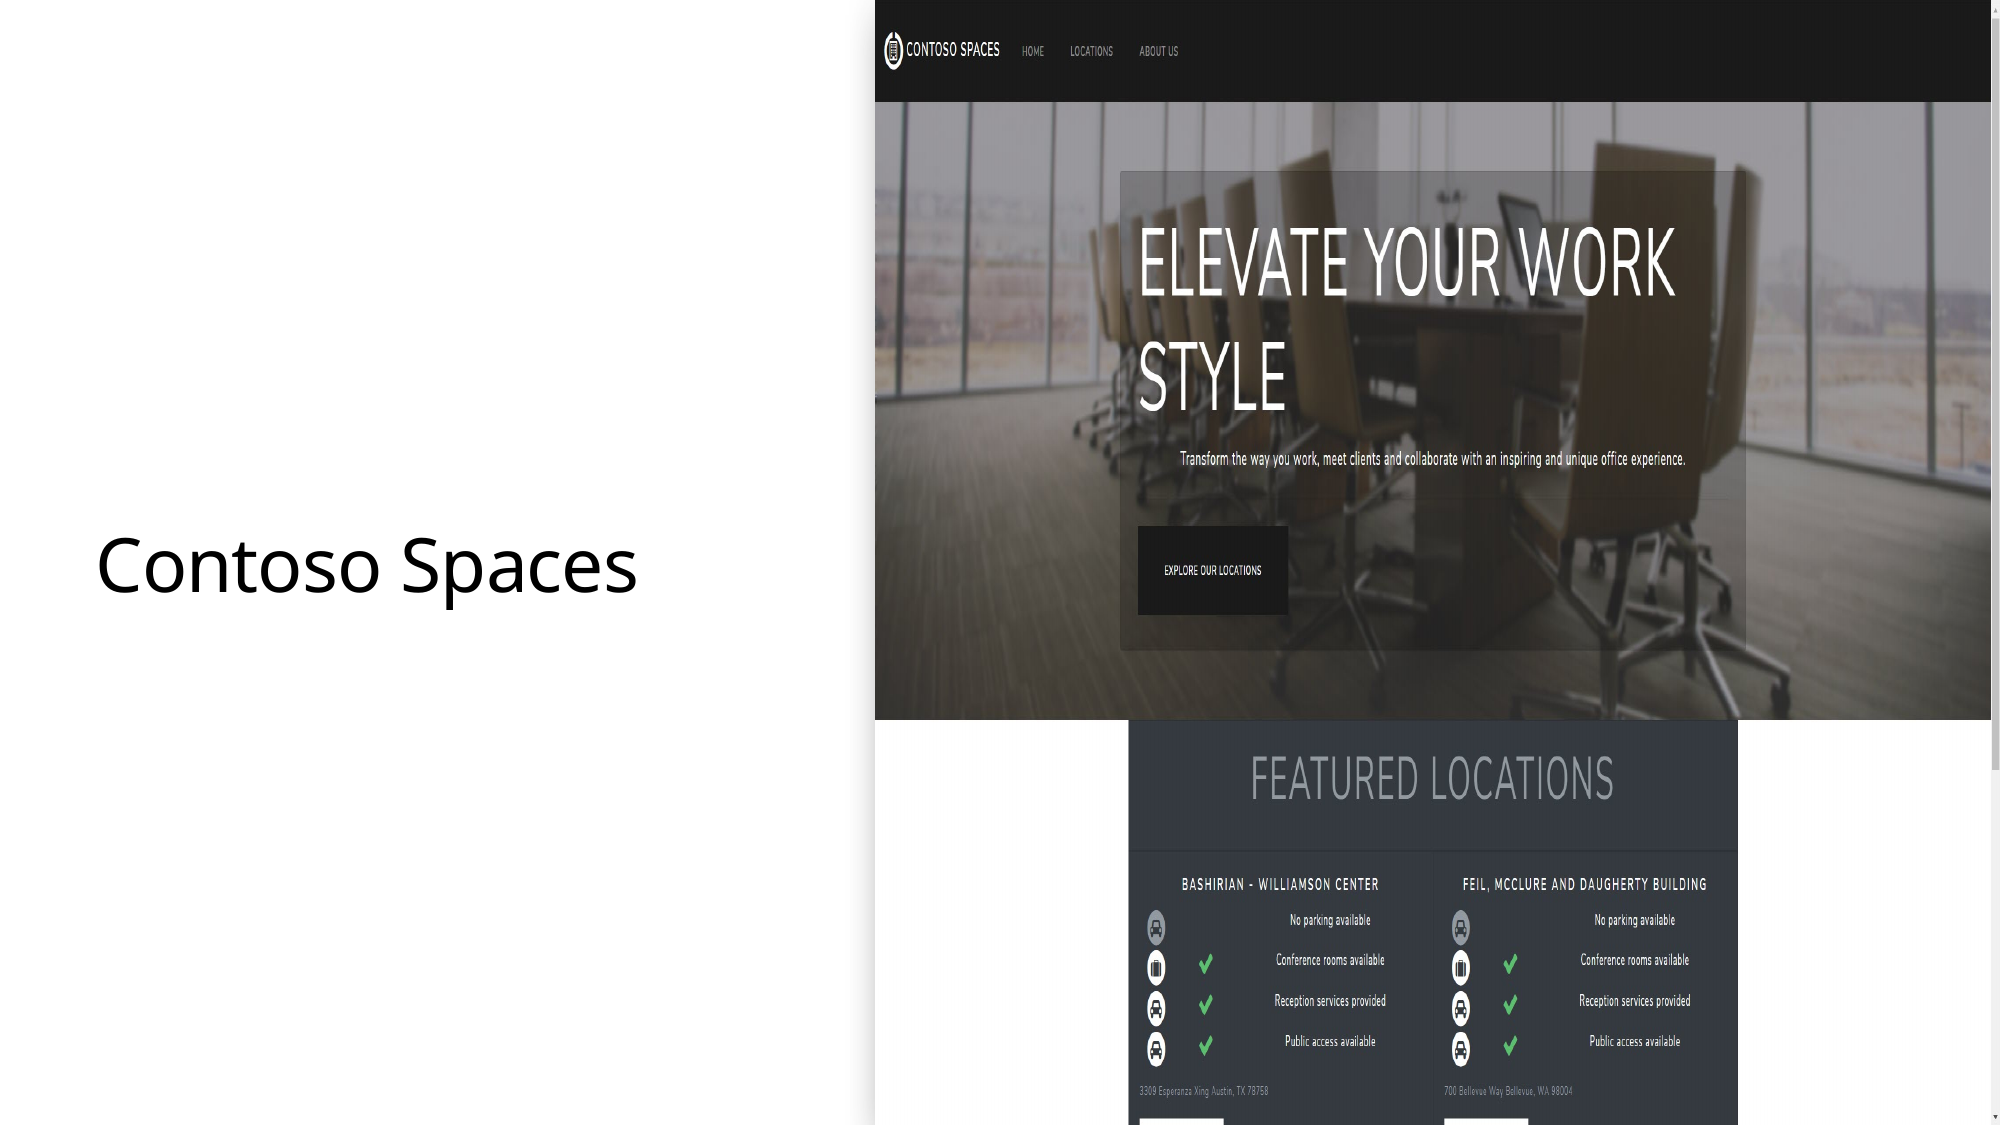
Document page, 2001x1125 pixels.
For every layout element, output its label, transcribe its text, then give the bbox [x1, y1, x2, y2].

title Contoso Spaces [95, 471, 779, 654]
picture [874, 0, 2000, 1125]
